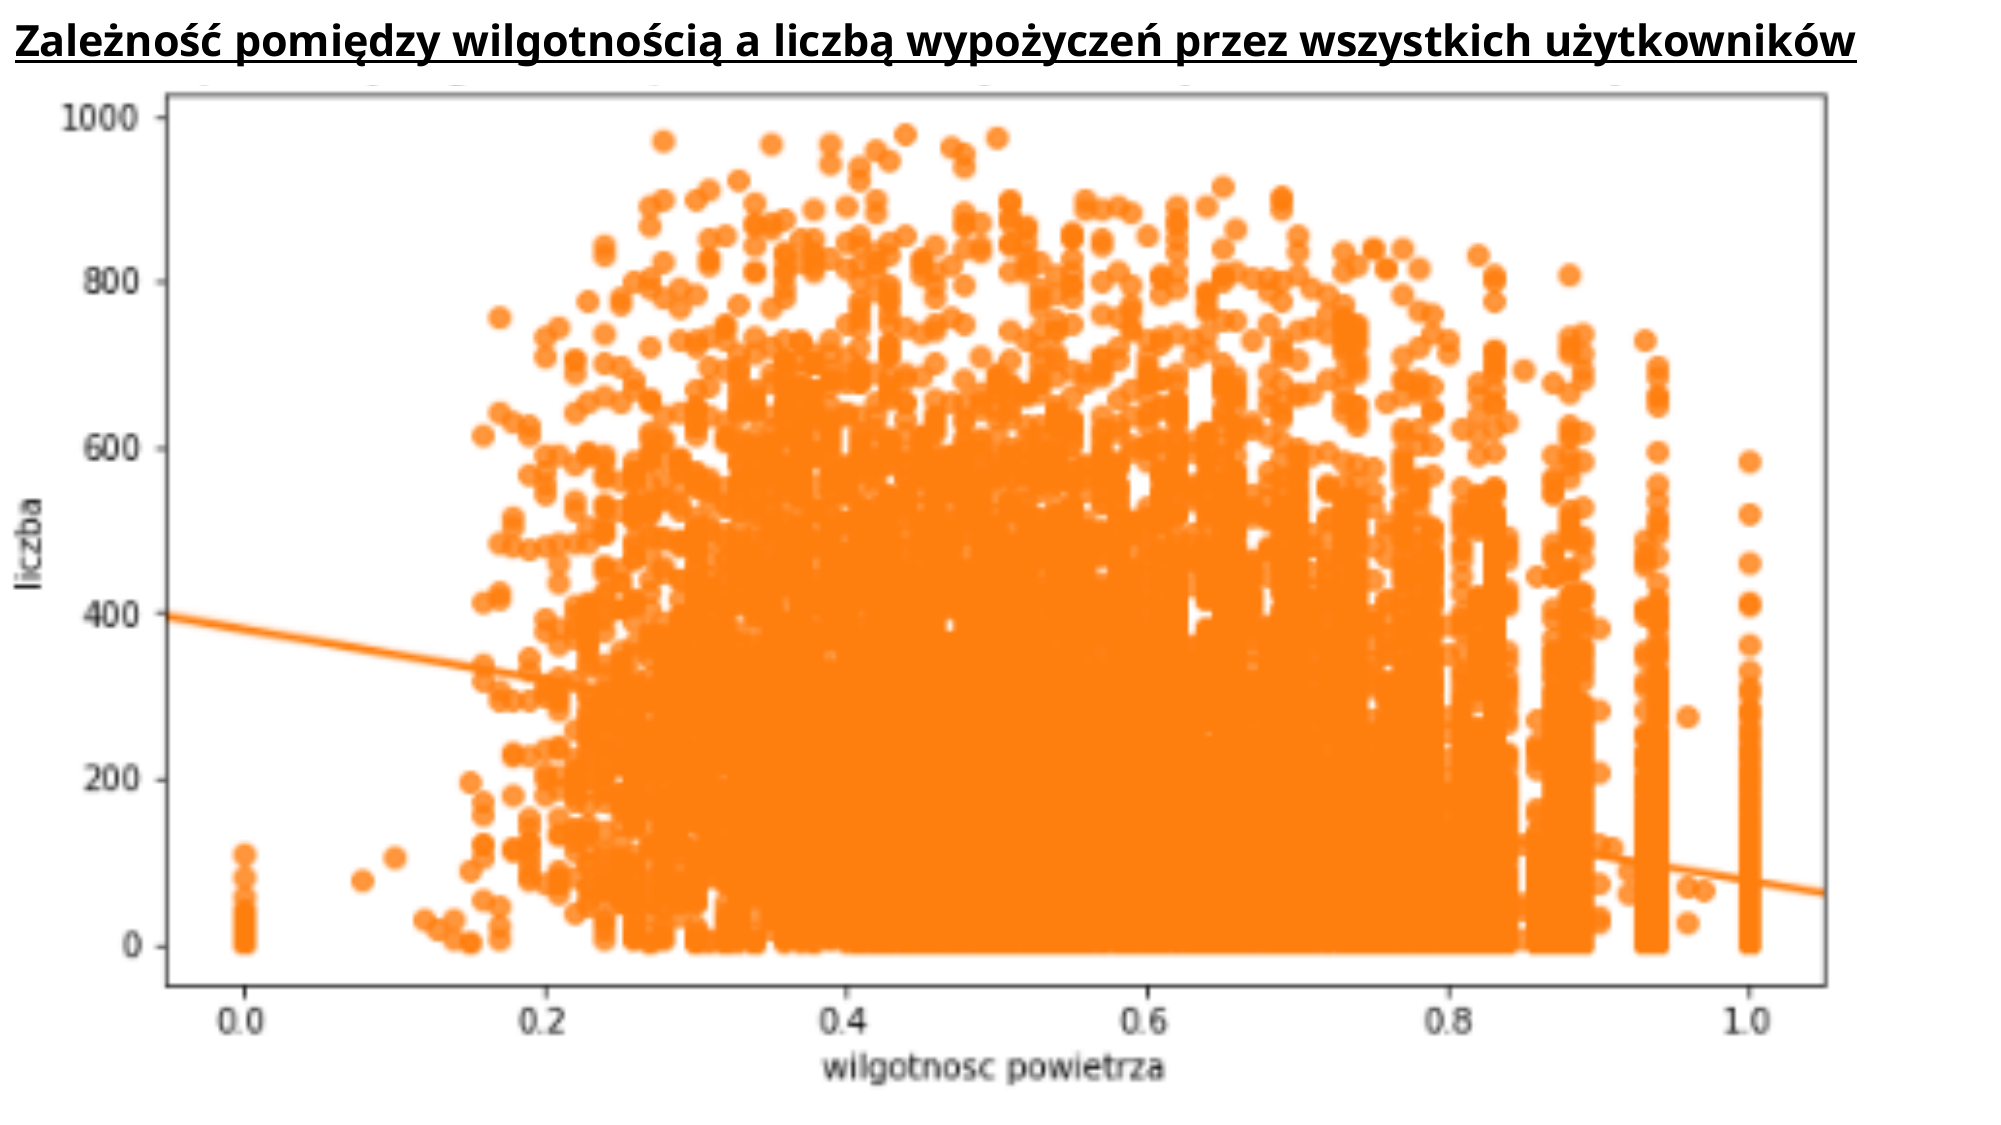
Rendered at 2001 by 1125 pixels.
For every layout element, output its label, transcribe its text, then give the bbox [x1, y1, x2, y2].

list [0, 85, 2000, 1102]
title Zależność pomiędzy wilgotnością a liczbą wypożyczeń przez wszystkich użytkowników [0, 0, 2000, 85]
